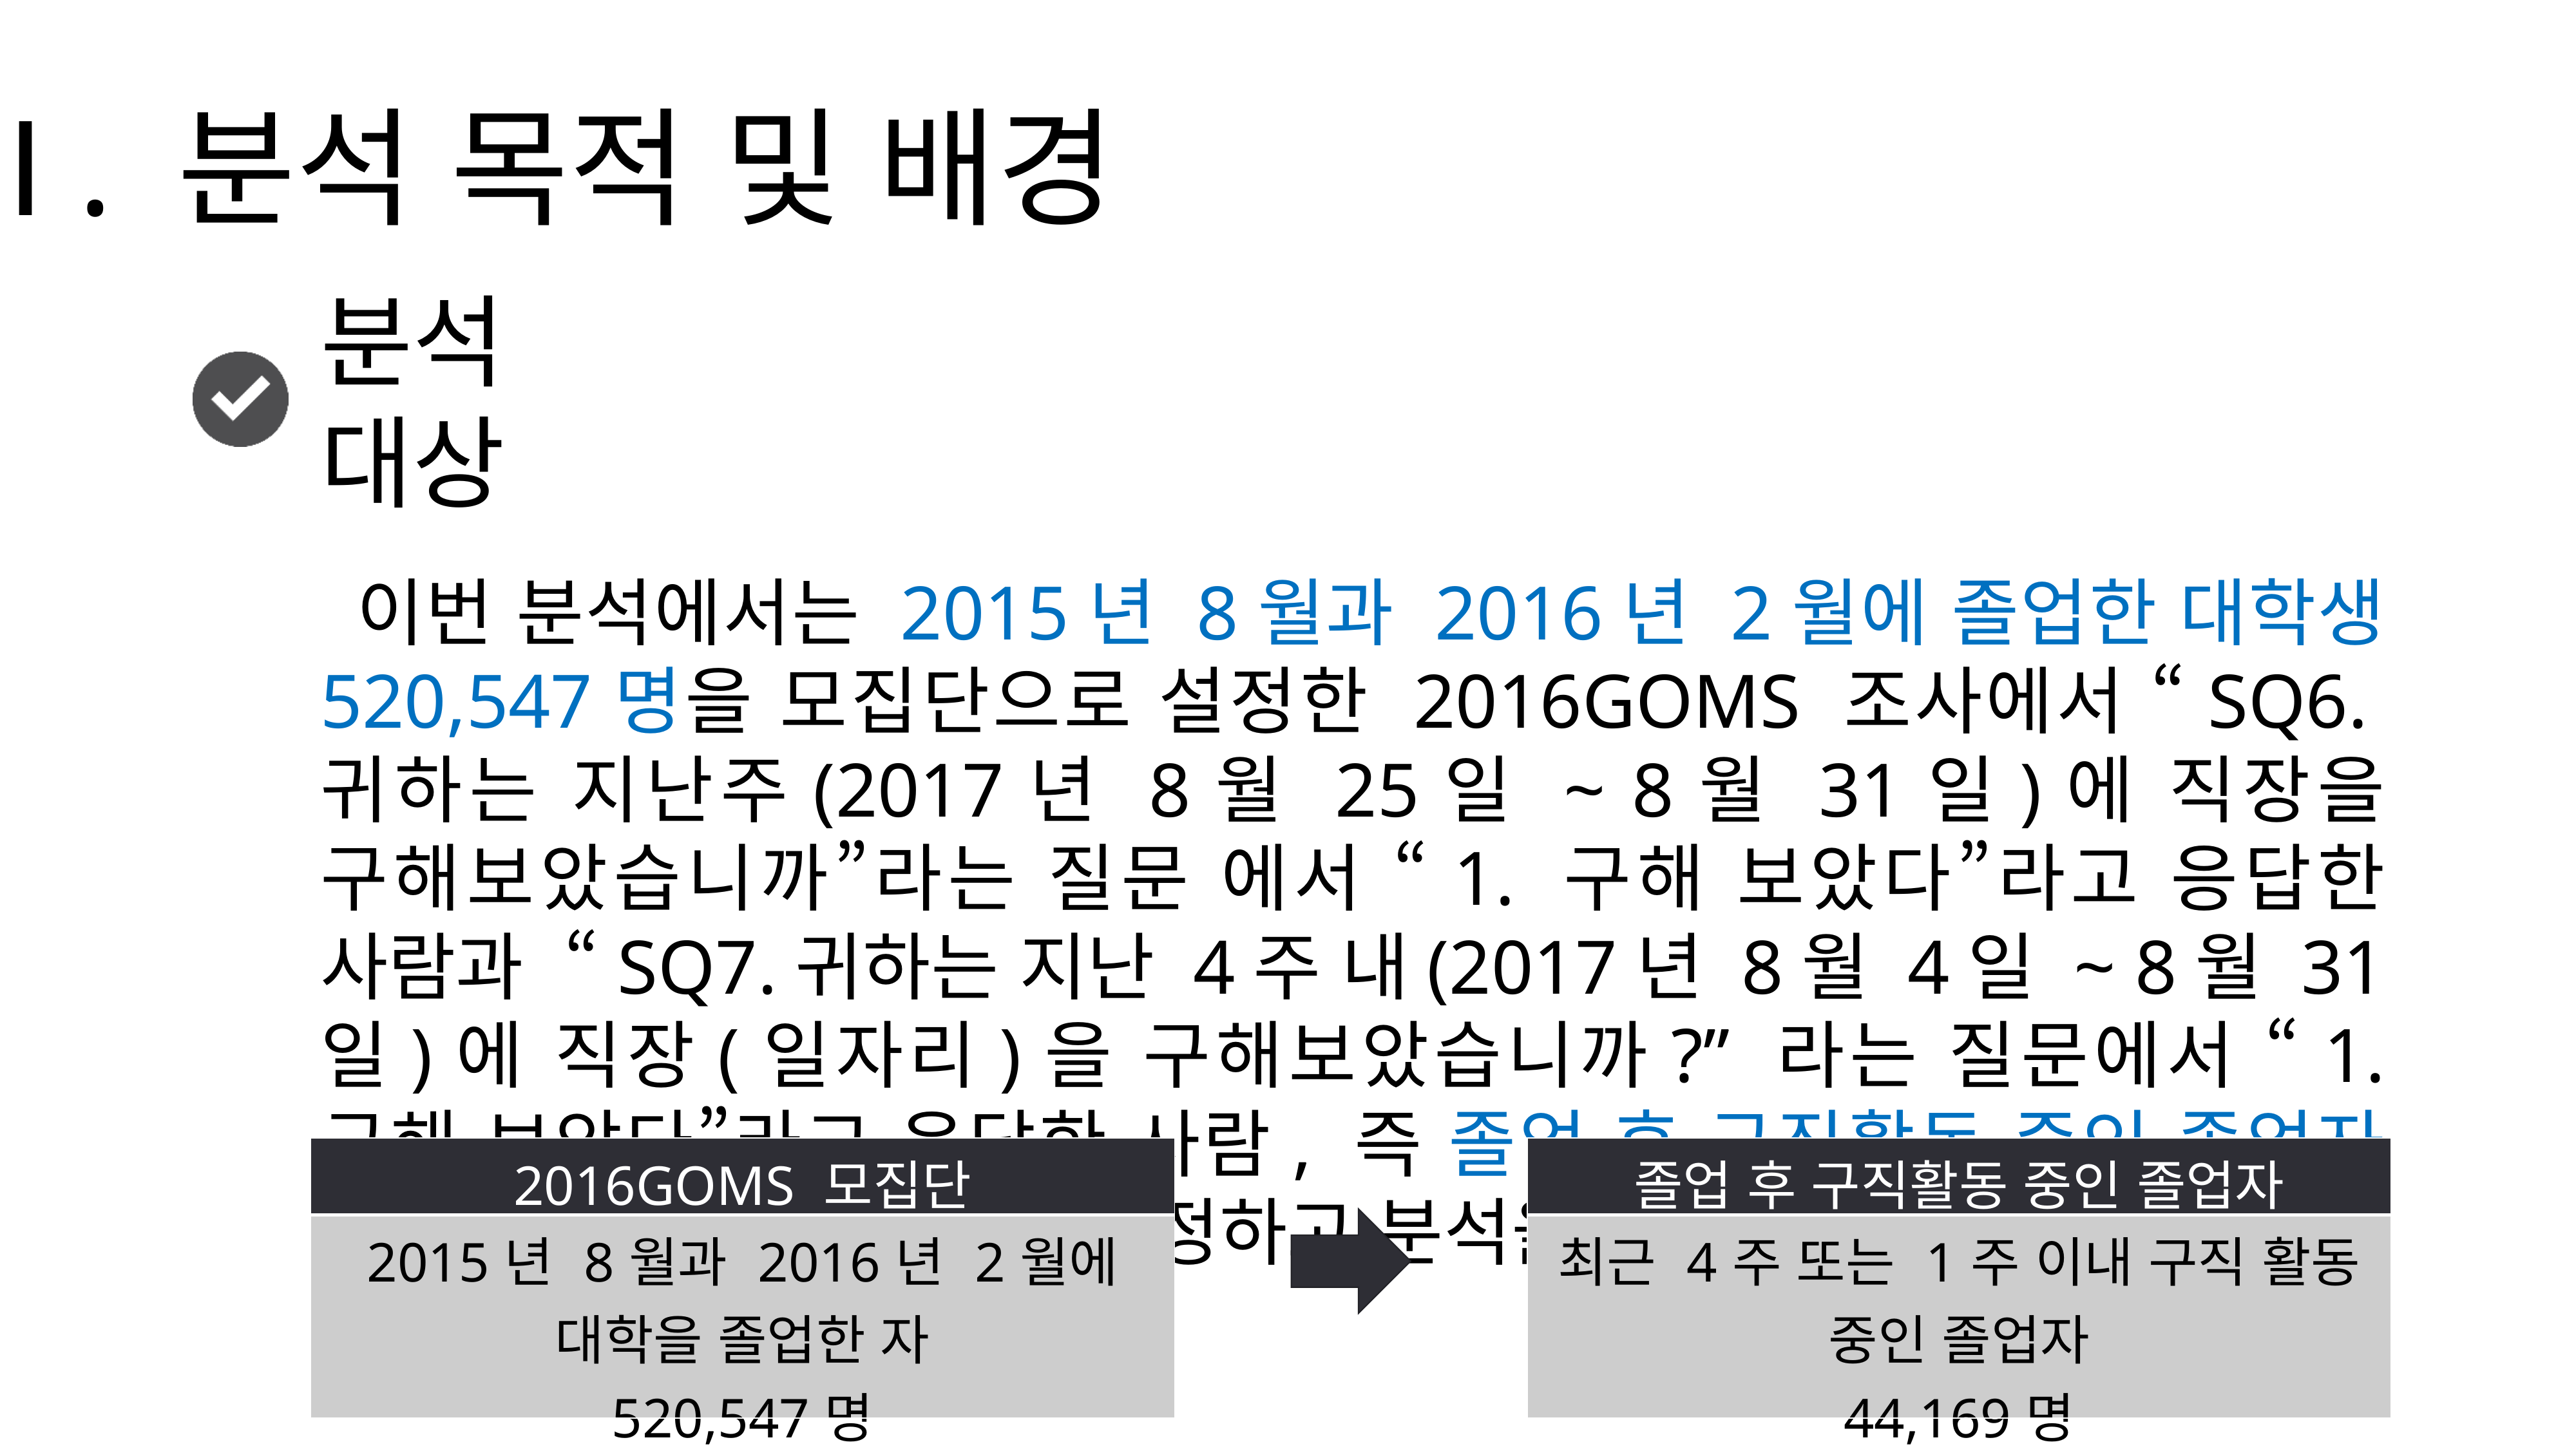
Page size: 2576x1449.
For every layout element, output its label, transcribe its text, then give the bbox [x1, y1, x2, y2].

text_box [1290, 1207, 1412, 1315]
table_header 졸업 후 구직활동 중인 졸업자 [1528, 1139, 2390, 1213]
text_box Ⅰ . 분석 목적 및 배경 [0, 81, 1125, 246]
text_box 이번 분석에서는 2015년 8월과 2016년 2월에 졸업한 대학생 520,547명을 모집단으로 설정한 2016GOMS 조사에서 “SQ6.귀하는 지난주(2017년 8월 25일 ~ 8월 31일)에 직장을 구해보았습니까”라는 질문 에서 “1. 구해 보았다”라고 응답한 사람과 “SQ7.귀하는 지난 4주 내(2017년 8월 4일 ~ 8월 31일)에 직장(일자리)을 구해보았습니까?” 라는 질문에서 “1. 구해 보았다”라고 응답한 사람, 즉 졸업 후 구직활동 중인 졸업자 44,169명을 모집단으로 설정하고 분석을 실시하였다. [310, 472, 2396, 1279]
table_cell 2015년 8월과 2016년 2월에 대학을 졸업한 자 520,547명 [311, 1217, 1174, 1417]
table_header 2016GOMS 모집단 [311, 1139, 1174, 1213]
table_cell 최근 4주 또는 1주 이내 구직 활동 중인 졸업자 44,169명 [1528, 1217, 2390, 1417]
text_box 분석 대상 [310, 274, 722, 472]
picture [193, 352, 289, 447]
